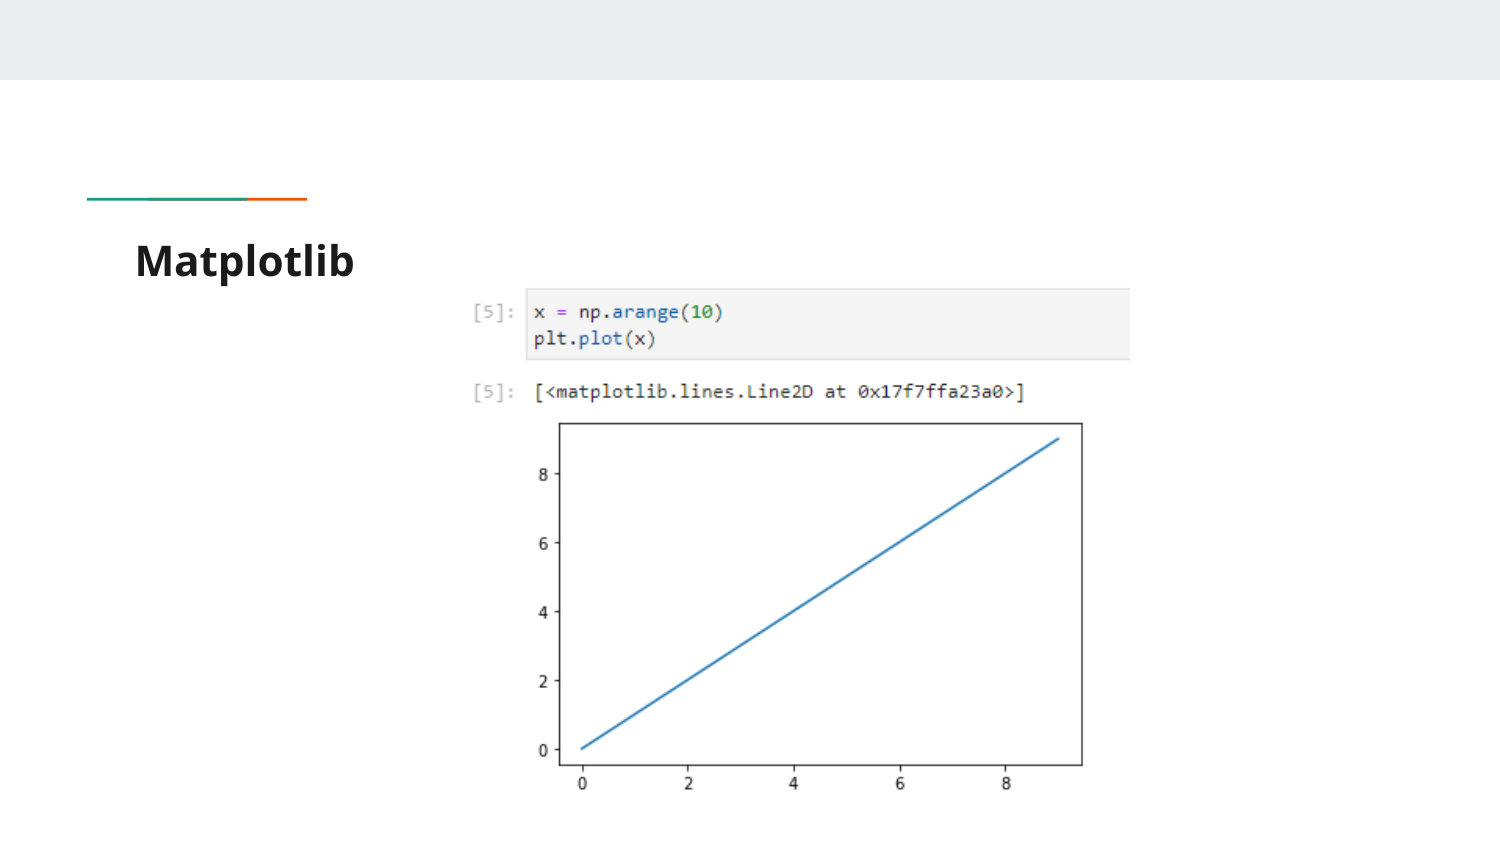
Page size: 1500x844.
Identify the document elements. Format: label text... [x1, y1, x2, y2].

picture [447, 268, 1130, 818]
title Matplotlib [119, 216, 1381, 305]
